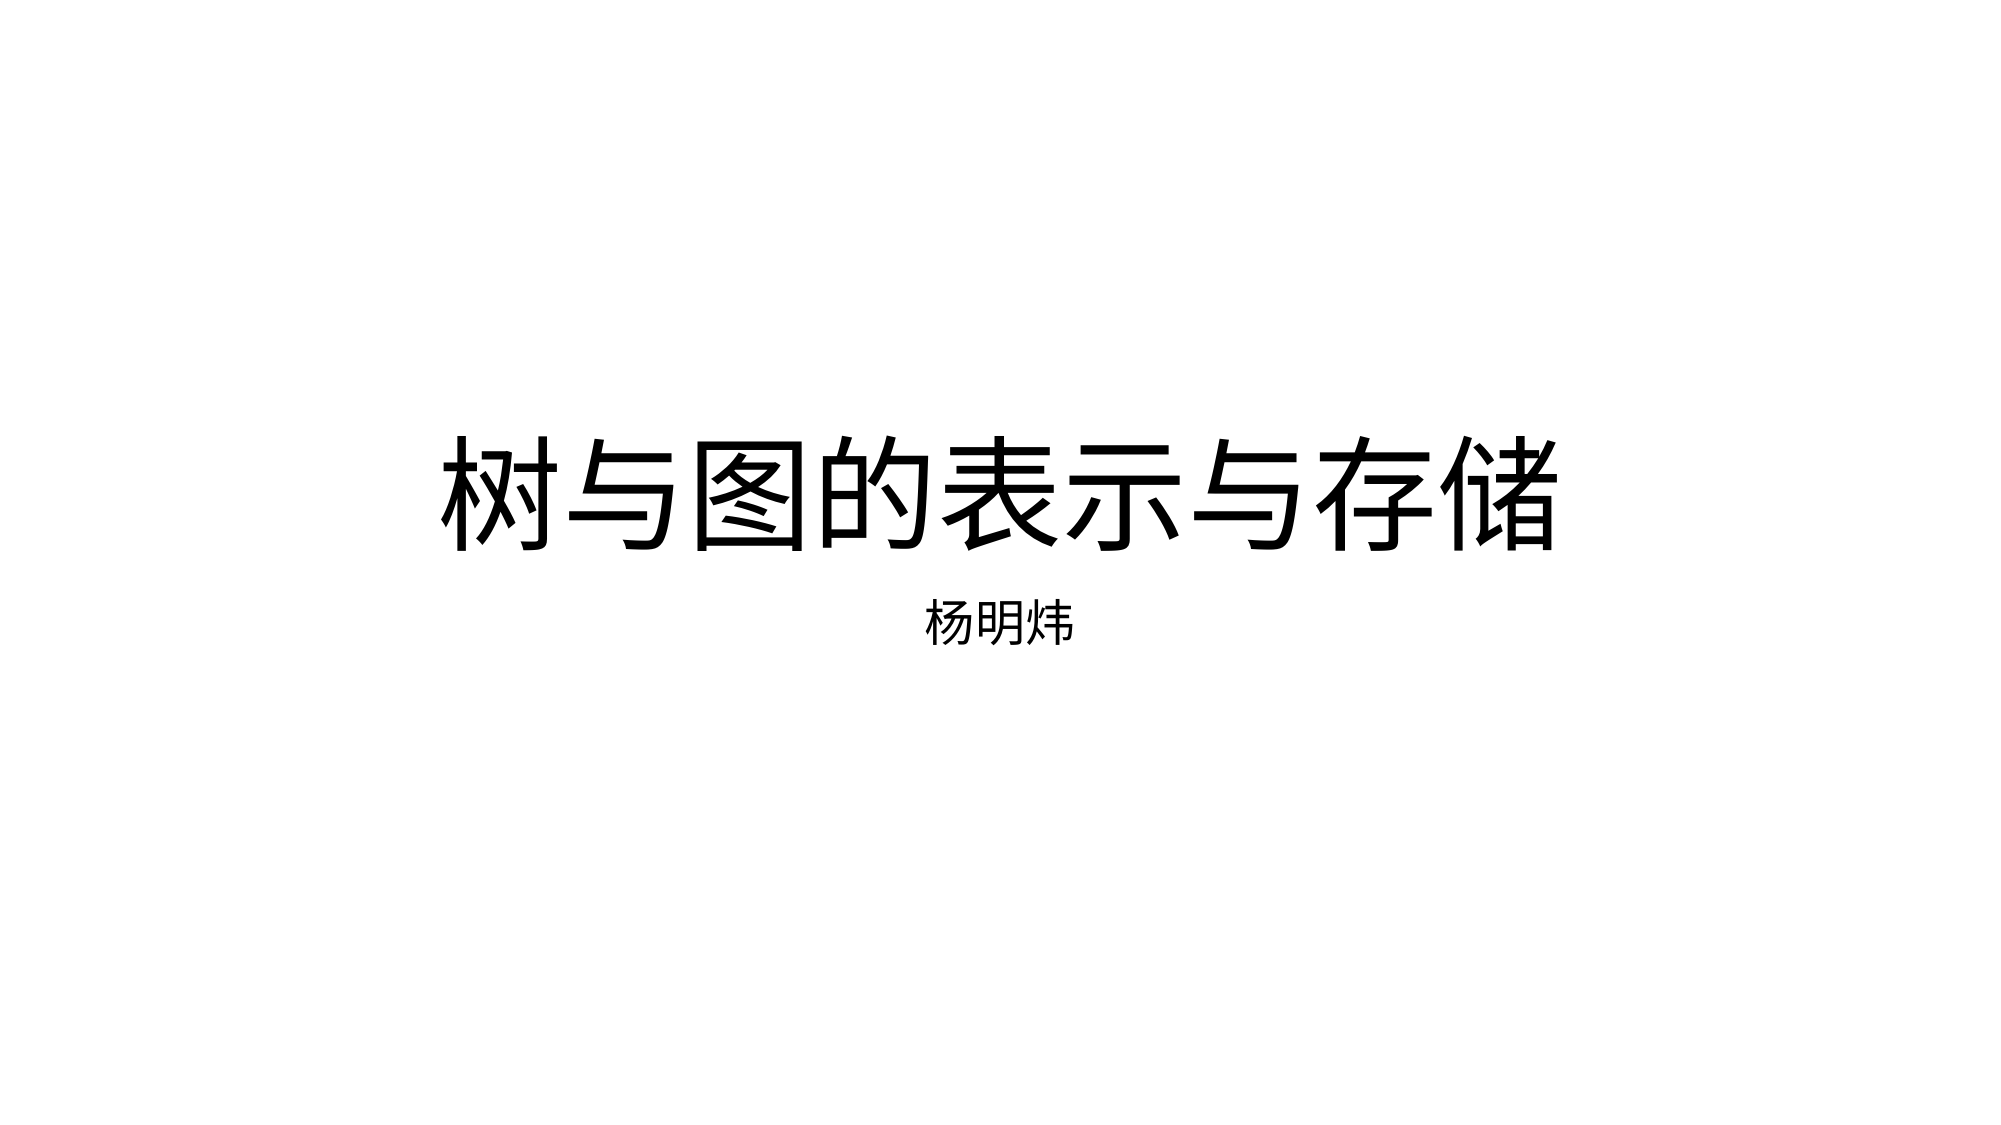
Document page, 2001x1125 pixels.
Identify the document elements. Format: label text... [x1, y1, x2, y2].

title 树与图的表示与存储 [249, 184, 1750, 576]
subtitle 杨明炜 [249, 590, 1750, 863]
